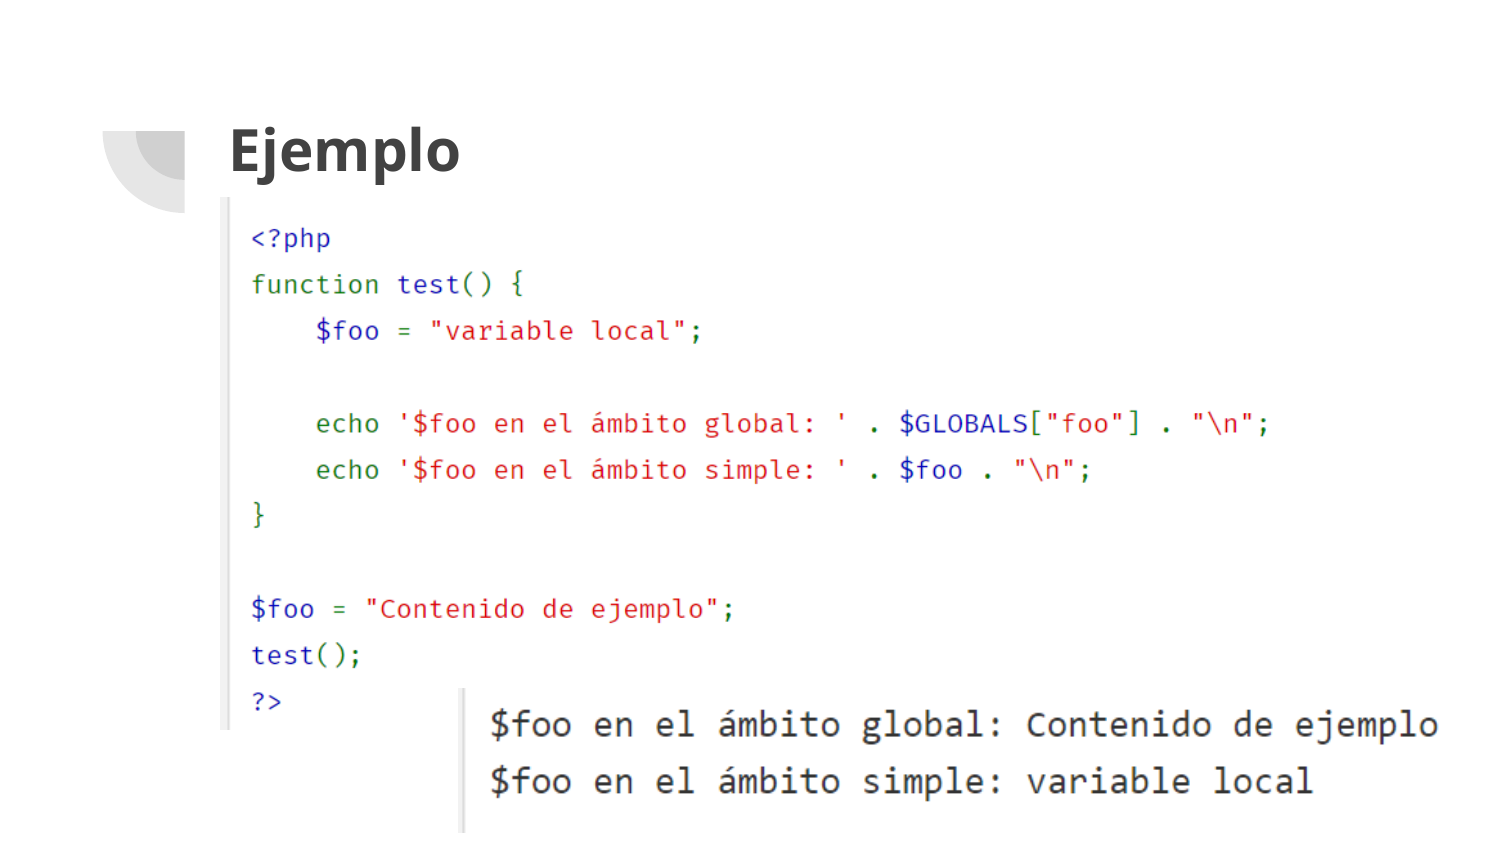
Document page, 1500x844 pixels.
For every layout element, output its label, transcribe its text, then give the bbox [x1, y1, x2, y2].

title Ejemplo [213, 98, 1368, 263]
picture [220, 197, 1487, 833]
